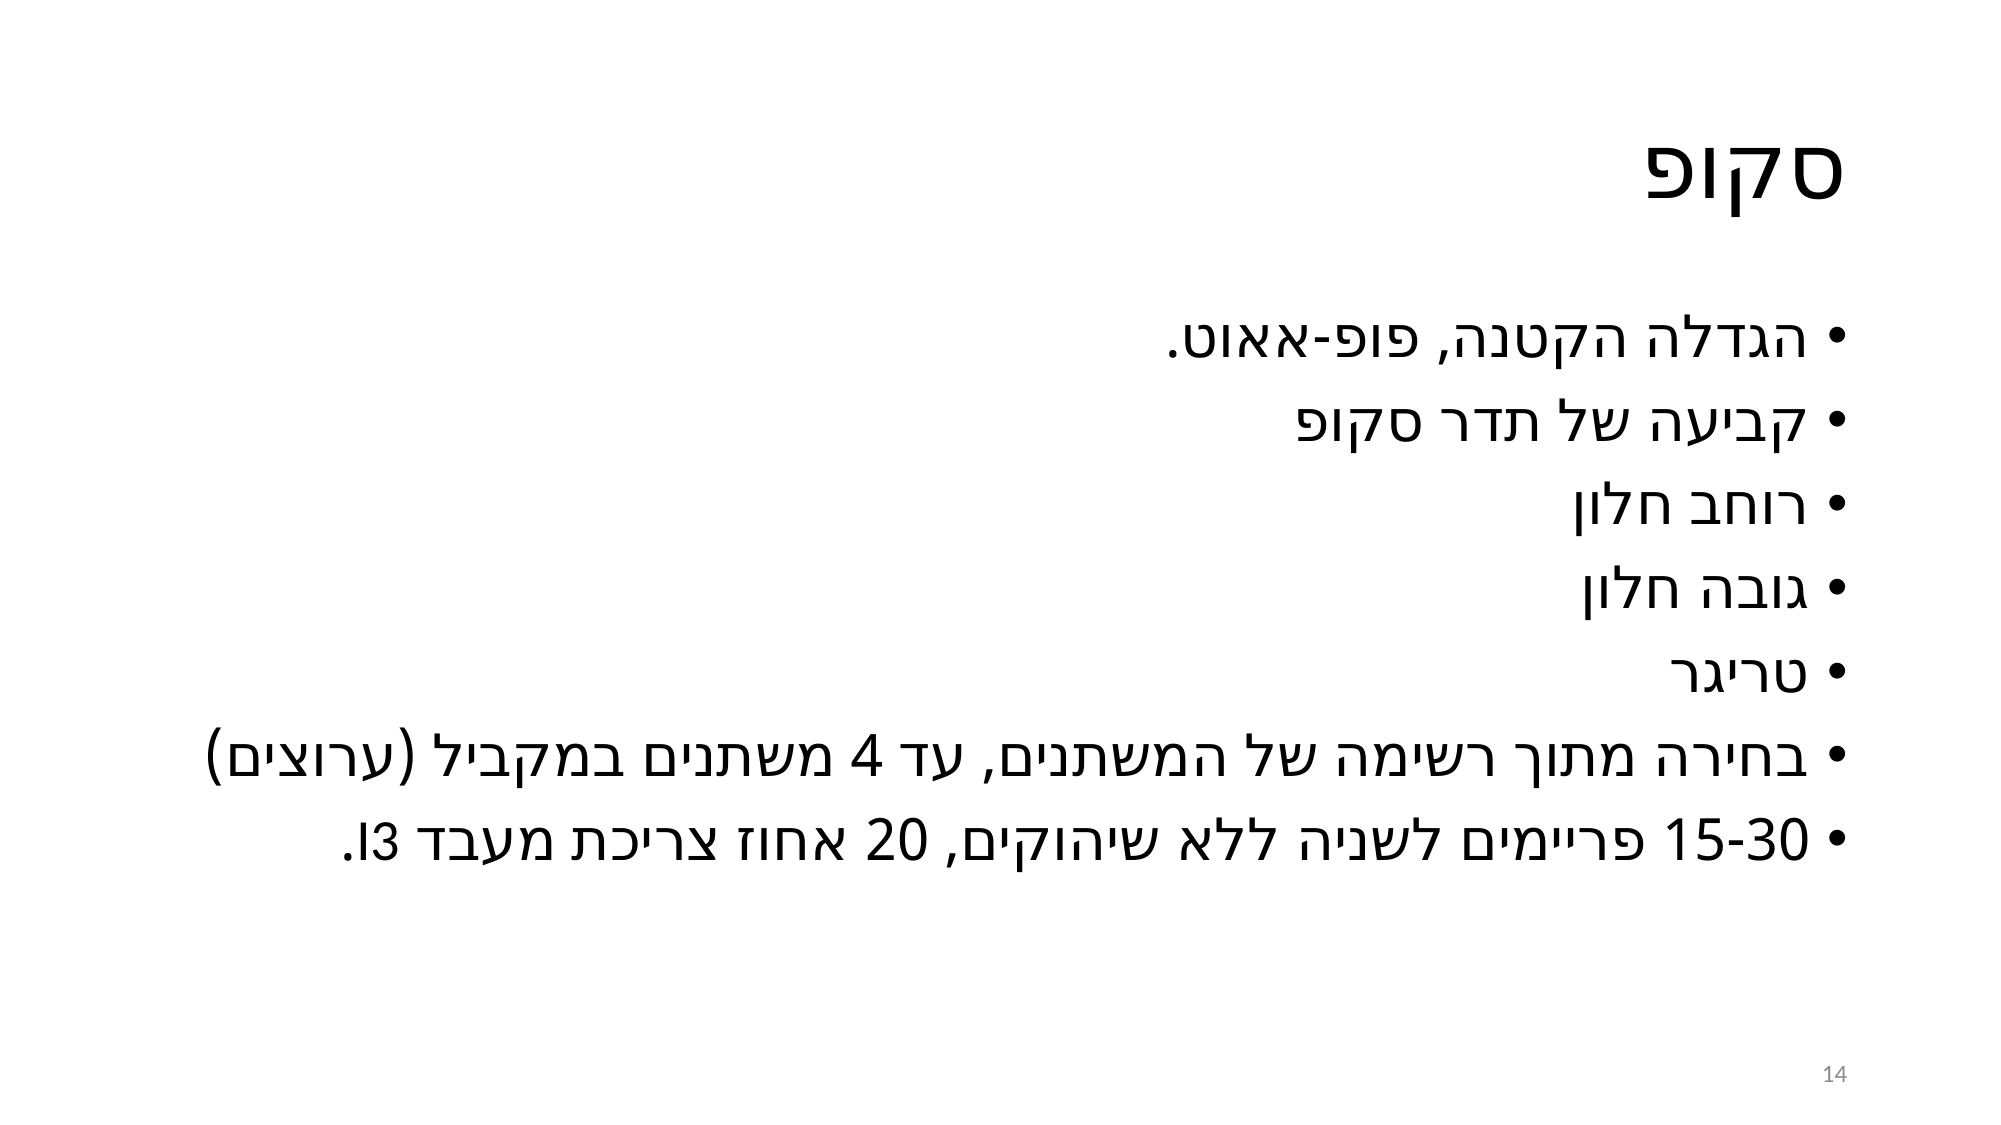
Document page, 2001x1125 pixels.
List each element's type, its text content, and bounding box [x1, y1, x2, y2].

list הגדלה הקטנה, פופ-אאוט. קביעה של תדר סקופ רוחב חלון גובה חלון טריגר בחירה מתוך רשימה של המשתנים, עד 4 משתנים במקביל (ערוצים) 15-30 פריימים לשניה ללא שיהוקים, 20 אחוז צריכת מעבד I3. [137, 299, 1863, 1014]
title סקופ [137, 59, 1863, 278]
slide_number 14 [1412, 1042, 1863, 1103]
